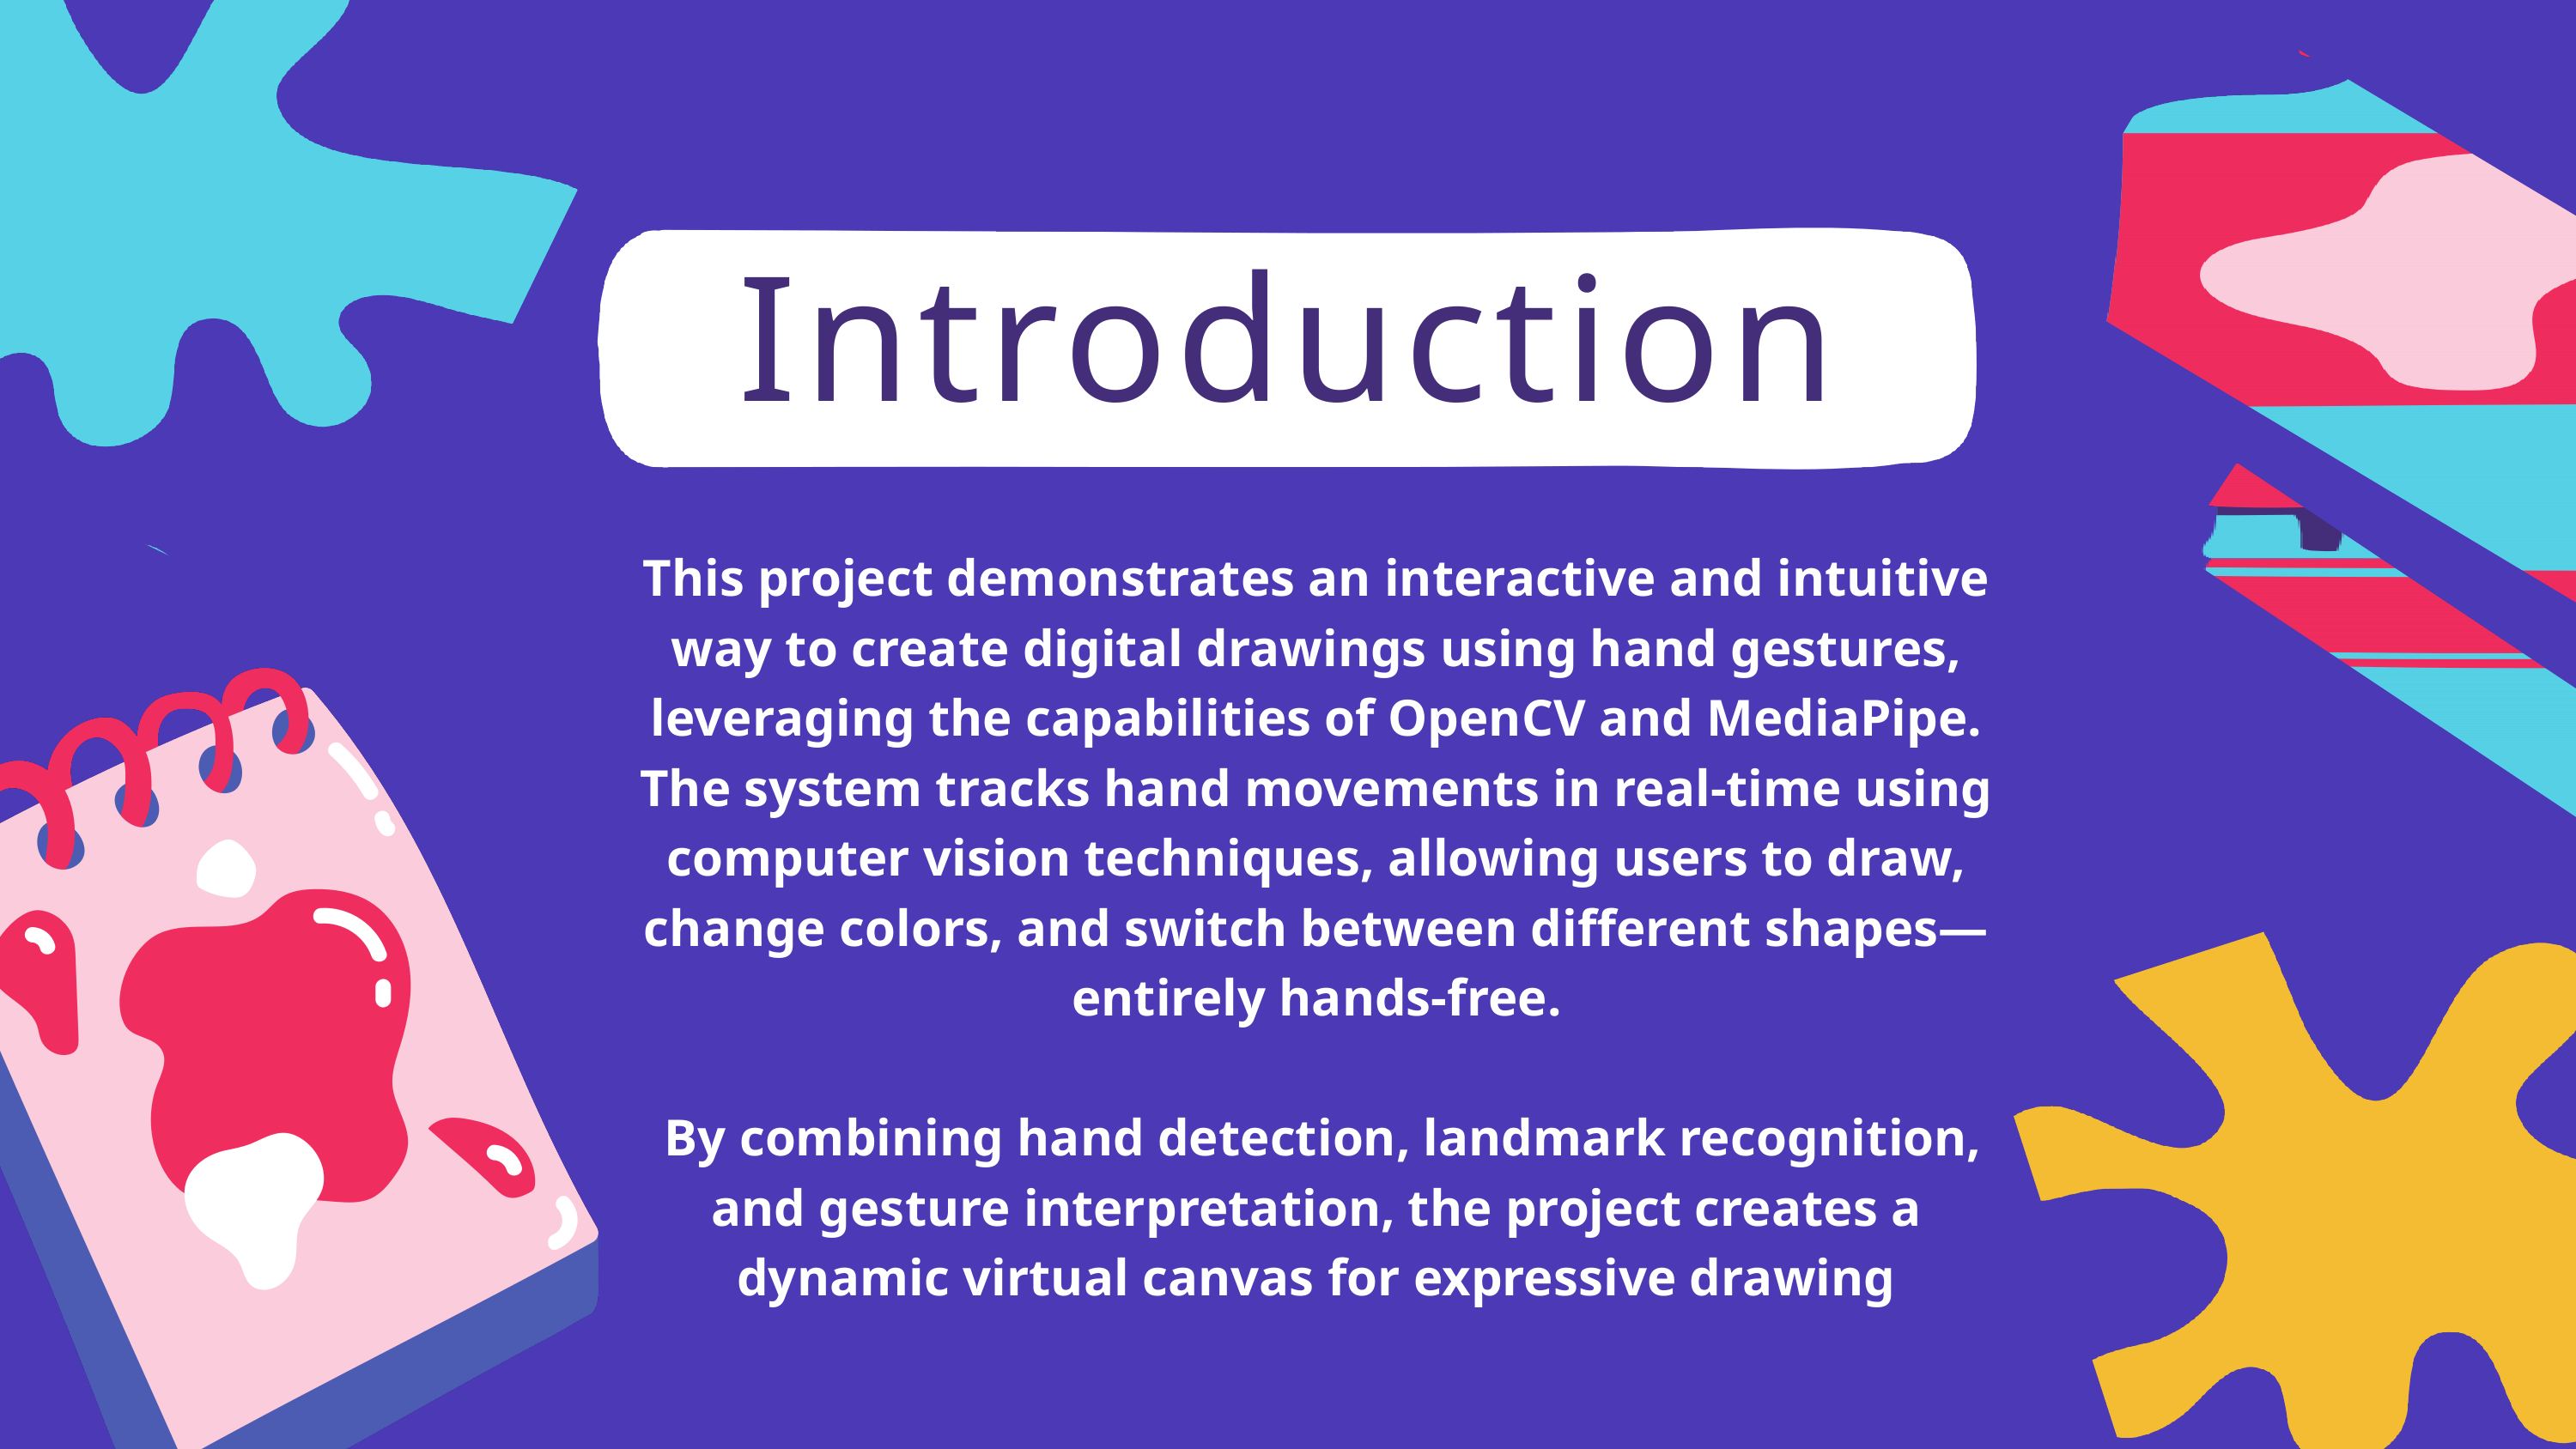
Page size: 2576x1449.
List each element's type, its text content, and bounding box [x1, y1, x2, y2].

text_box [0, 666, 598, 1449]
text_box [2035, 0, 2576, 603]
text_box [2178, 462, 2576, 817]
text_box This project demonstrates an interactive and intuitive way to create digital drawings using hand gestures, leveraging the capabilities of OpenCV and MediaPipe. The system tracks hand movements in real-time using computer vision techniques, allowing users to draw, change colors, and switch between different shapes—entirely hands-free. By combining hand detection, landmark recognition, and gesture interpretation, the project creates a dynamic virtual canvas for expressive drawing [607, 536, 2026, 1307]
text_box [595, 223, 1980, 476]
text_box [0, 0, 627, 646]
text_box [1983, 831, 2576, 1449]
